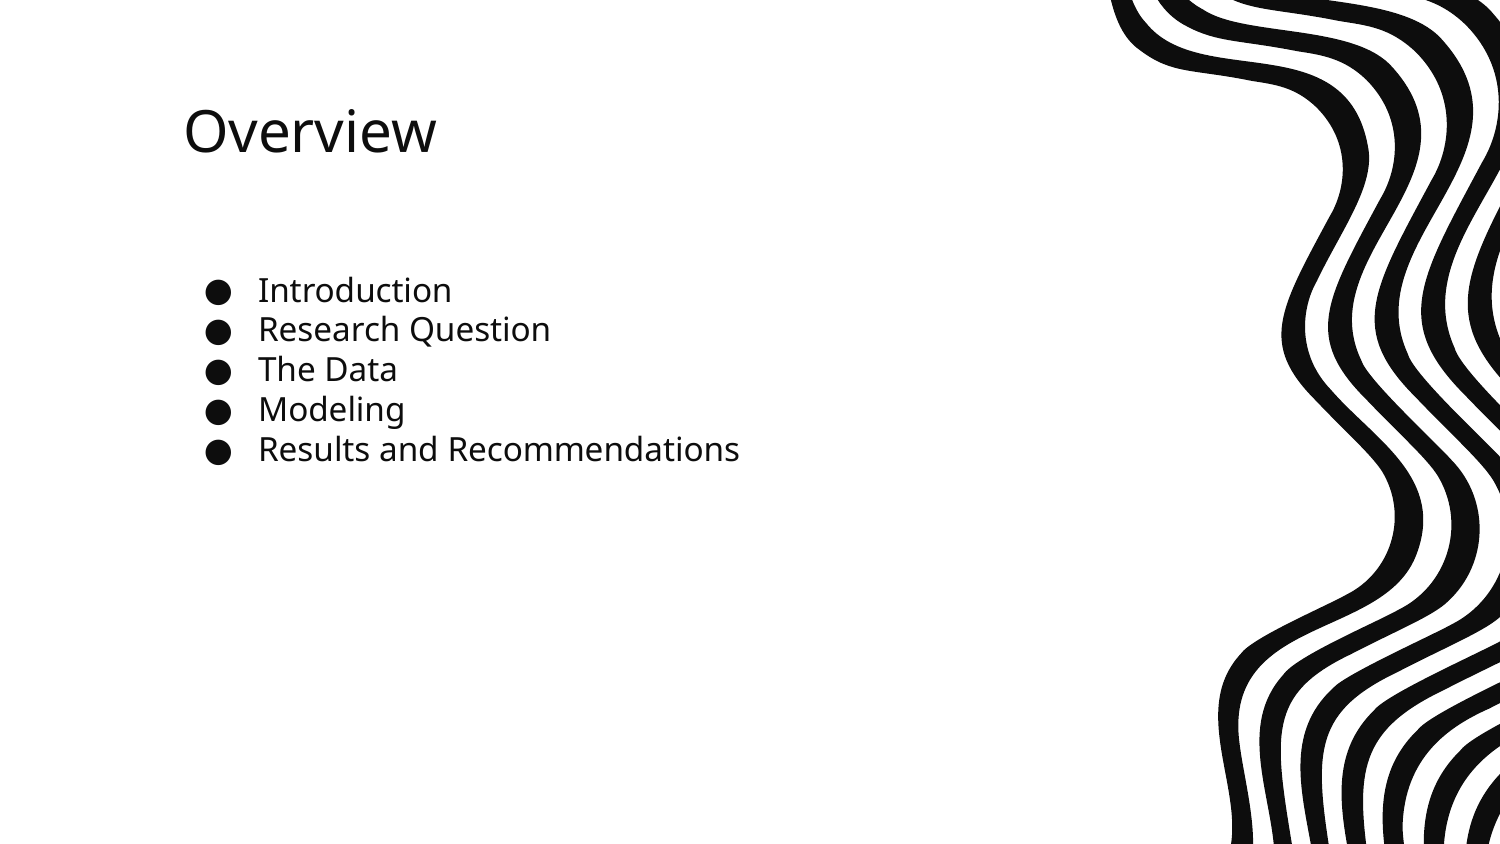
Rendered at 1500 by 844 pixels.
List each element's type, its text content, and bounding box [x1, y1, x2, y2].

title Overview [168, 88, 1382, 183]
list Introduction Research Question The Data Modeling Results and Recommendations [168, 253, 1006, 683]
